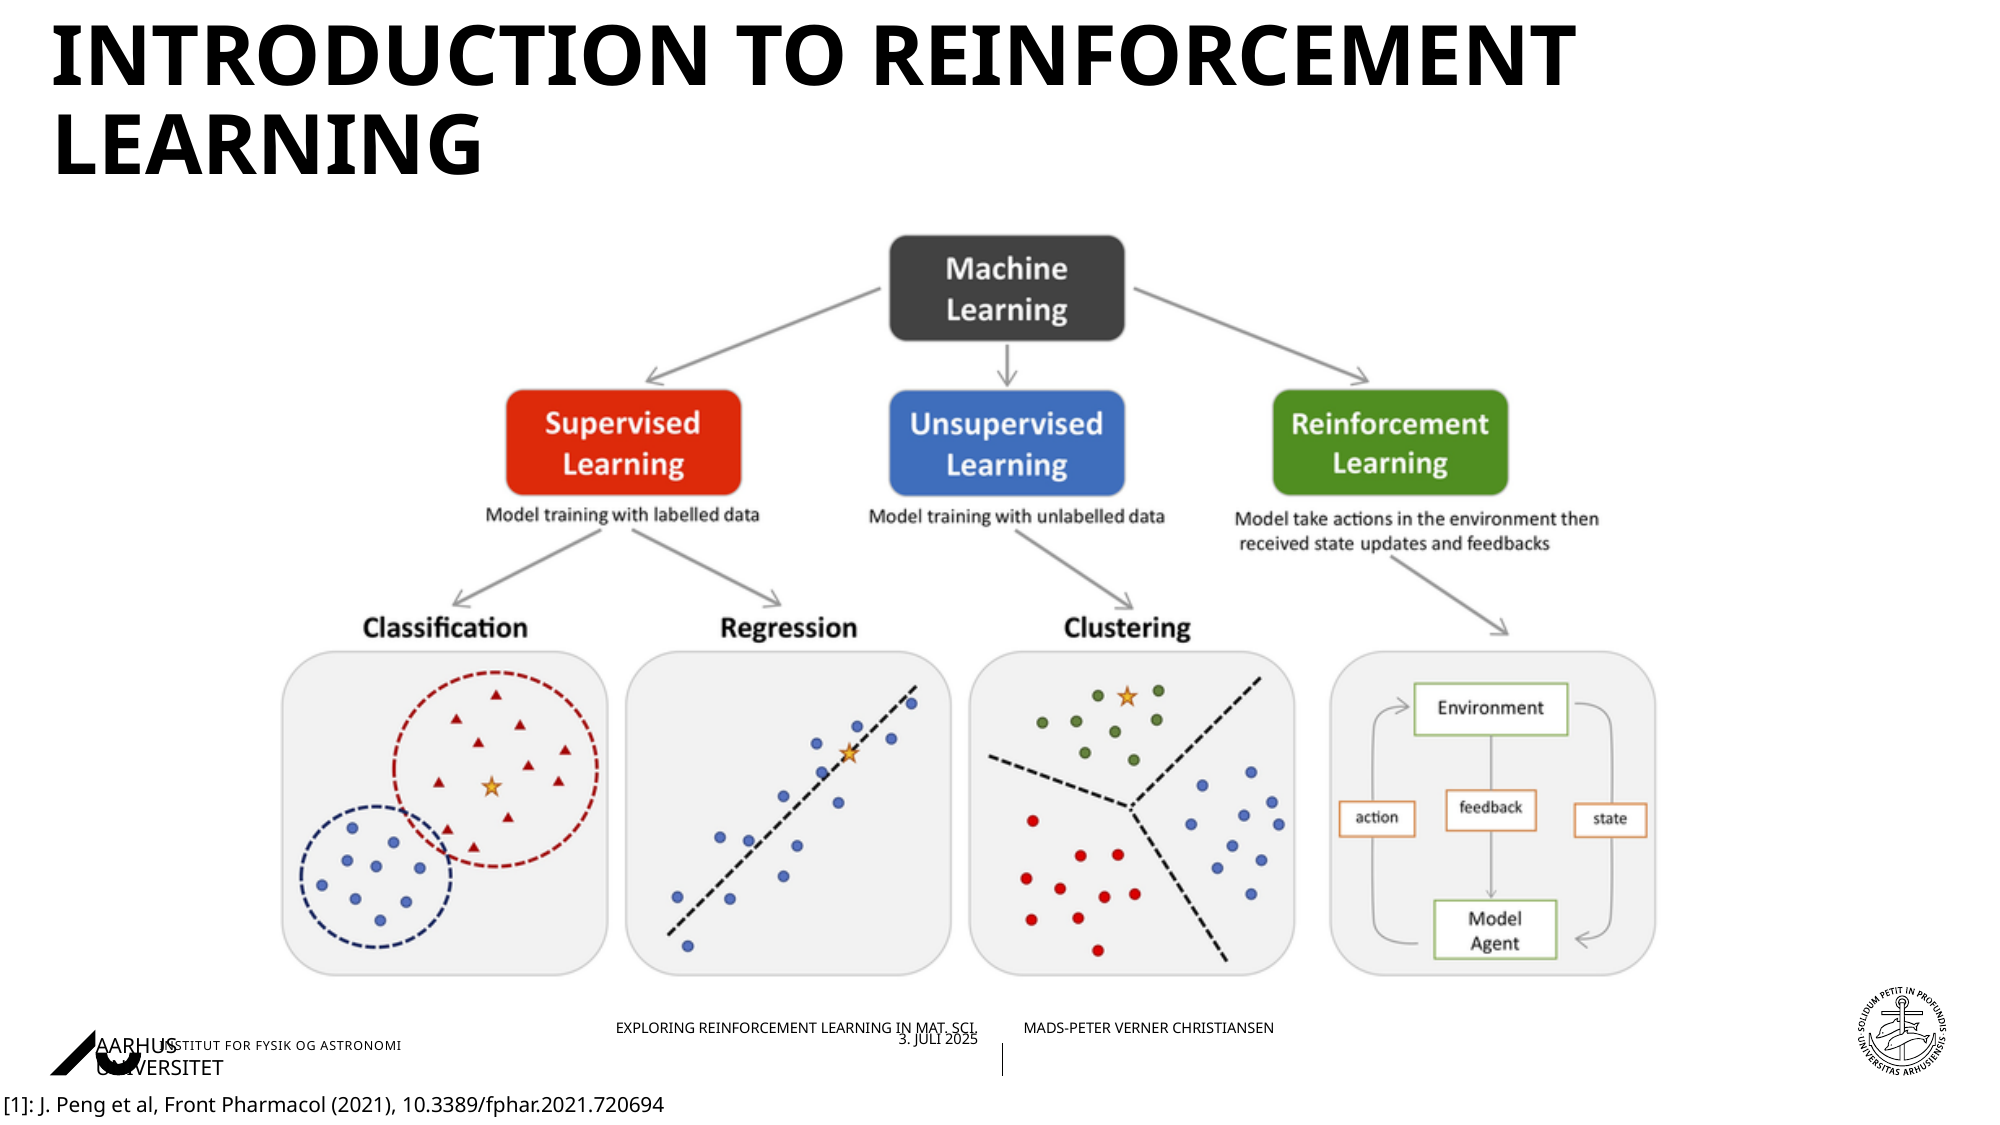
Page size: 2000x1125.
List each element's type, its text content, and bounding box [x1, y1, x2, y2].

text_box [1]: J. Peng et al, Front Pharmacol (2021), 10.3389/fphar.2021.720694 [3, 1094, 665, 1118]
picture [278, 231, 1661, 980]
title Introduction to Reinforcement LEARNING [51, 30, 1948, 193]
